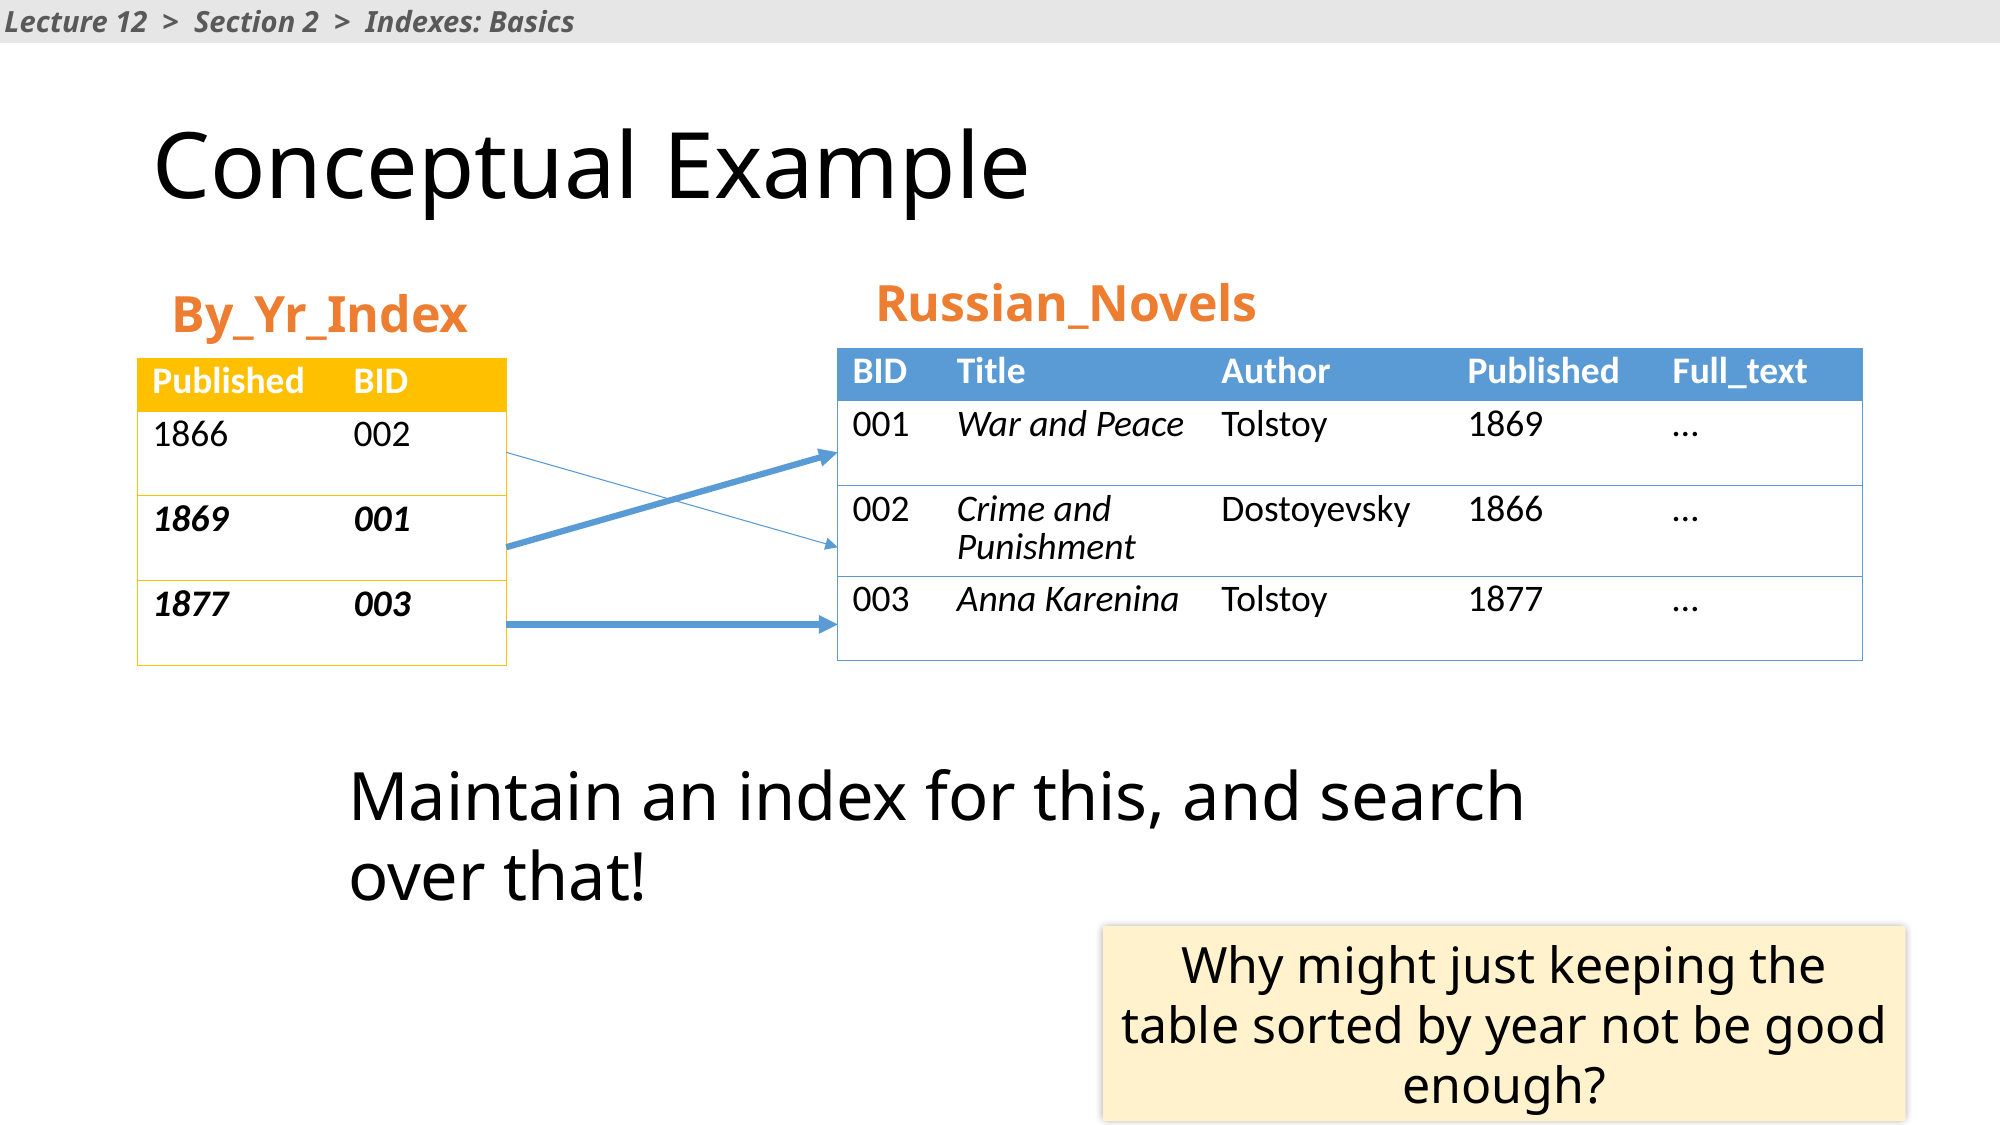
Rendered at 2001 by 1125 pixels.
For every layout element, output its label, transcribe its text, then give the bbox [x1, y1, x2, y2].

table_cell 003 [838, 577, 942, 660]
table_cell Dostoyevsky [1207, 486, 1453, 576]
text_box Maintain an index for this, and search over that! [333, 746, 1668, 922]
table_cell Crime and Punishment [942, 486, 1207, 576]
table_cell … [1657, 401, 1862, 485]
table_cell 002 [339, 412, 506, 495]
table_header Published [138, 359, 339, 411]
table_cell … [1657, 577, 1862, 660]
table_header Published [1453, 349, 1657, 400]
table_cell Anna Karenina [942, 577, 1207, 660]
text_box By_Yr_Index [157, 275, 484, 351]
table_header BID [339, 359, 506, 411]
title Conceptual Example [137, 59, 1863, 278]
text_box Russian_Novels [860, 264, 1273, 340]
table_header Author [1207, 349, 1453, 400]
table_header Title [942, 349, 1207, 400]
table_cell War and Peace [942, 401, 1207, 485]
table_cell 1877 [1453, 577, 1657, 660]
table_header BID [838, 349, 942, 400]
table_cell 1877 [138, 581, 339, 665]
table_cell 002 [838, 486, 942, 576]
table_cell 001 [838, 401, 942, 485]
table_cell 1866 [138, 412, 339, 495]
table_cell 003 [339, 581, 506, 665]
table_cell 1866 [1453, 486, 1657, 576]
table_cell Tolstoy [1207, 577, 1453, 660]
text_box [506, 452, 838, 548]
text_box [0, 0, 2000, 47]
table_cell 001 [339, 496, 506, 580]
table_cell … [1657, 486, 1862, 576]
table_header Full_text [1657, 349, 1862, 400]
table_cell 1869 [138, 496, 339, 580]
text_box Why might just keeping the table sorted by year not be good enough? [1102, 926, 1906, 1121]
table_cell 1869 [1453, 401, 1657, 485]
table_cell Tolstoy [1207, 401, 1453, 485]
